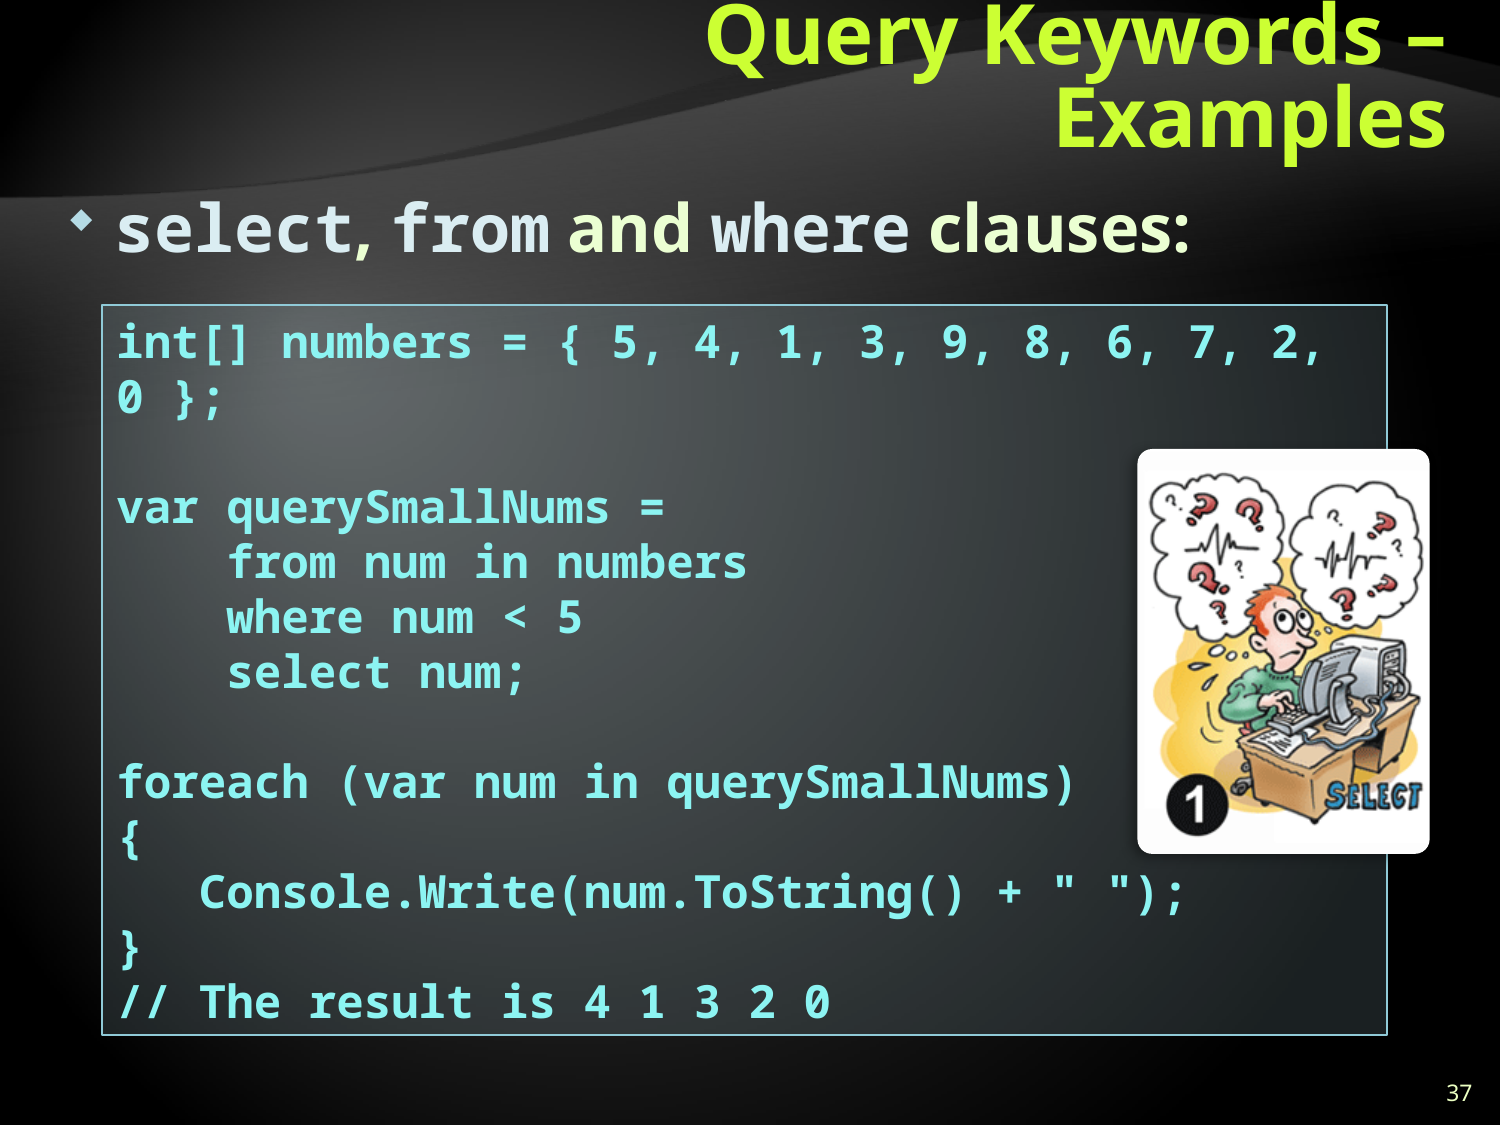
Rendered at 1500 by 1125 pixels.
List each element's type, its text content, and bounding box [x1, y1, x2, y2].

text_box int[] numbers = { 5, 4, 1, 3, 9, 8, 6, 7, 2, 0 }; var querySmallNums = from num in numbers where num < 5 select num; foreach (var num in querySmallNums) { Console.Write(num.ToString() + " "); } // The result is 4 1 3 2 0 [101, 305, 1388, 1035]
list select, from and where clauses: [53, 174, 1447, 275]
title Query Keywords – Examples [300, 12, 1463, 150]
slide_number 37 [1412, 1074, 1488, 1113]
picture [0, 0, 1500, 1125]
